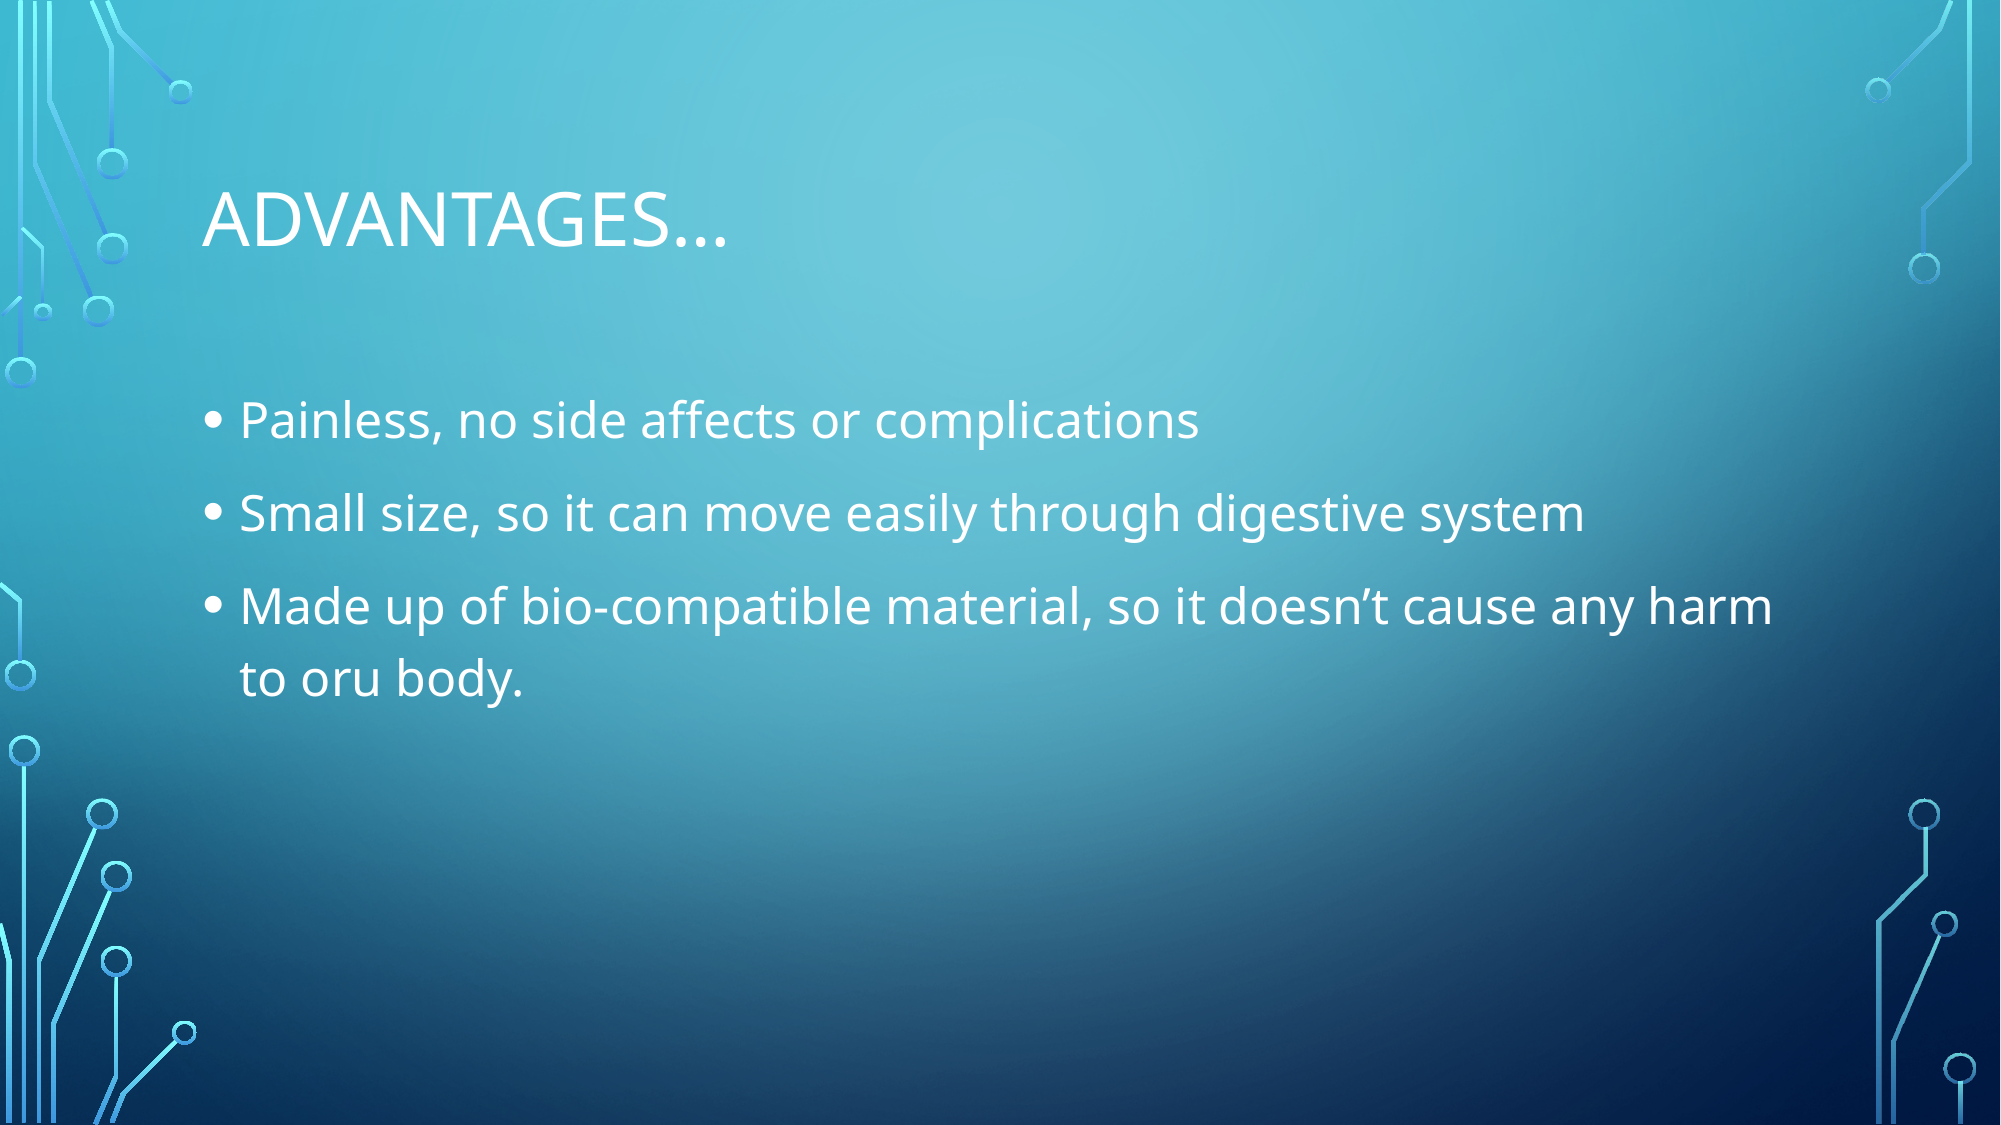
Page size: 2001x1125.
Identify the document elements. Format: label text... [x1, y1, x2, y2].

list Painless, no side affects or complications Small size, so it can move easily through digestive system Made up of bio-compatible material, so it doesn’t cause any harm to oru body. [187, 369, 1813, 950]
title Advantages… [187, 101, 1813, 344]
